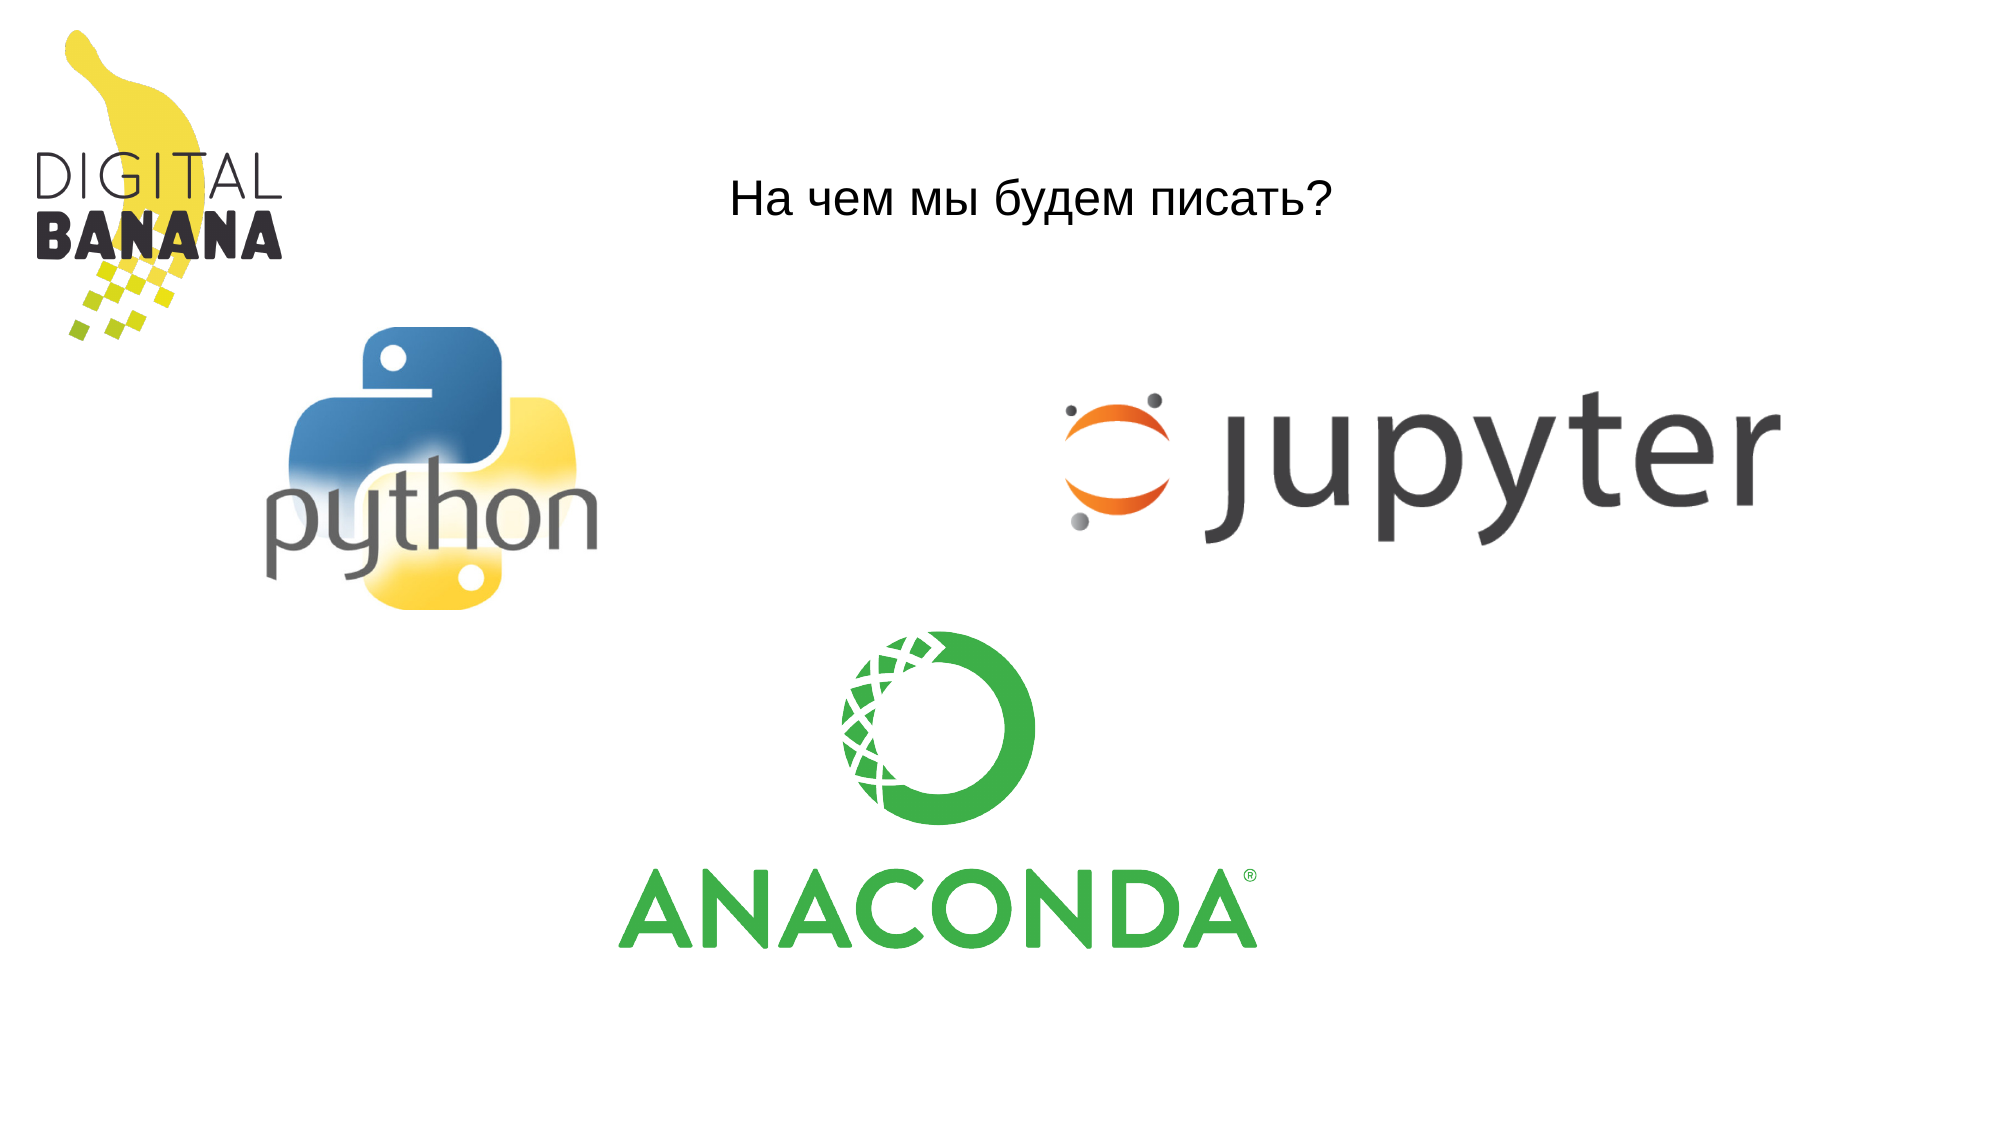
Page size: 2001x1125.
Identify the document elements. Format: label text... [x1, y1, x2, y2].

picture [612, 625, 1269, 954]
subtitle На чем мы будем писать? [282, 157, 1782, 247]
picture [1065, 390, 1782, 547]
picture [37, 30, 642, 610]
